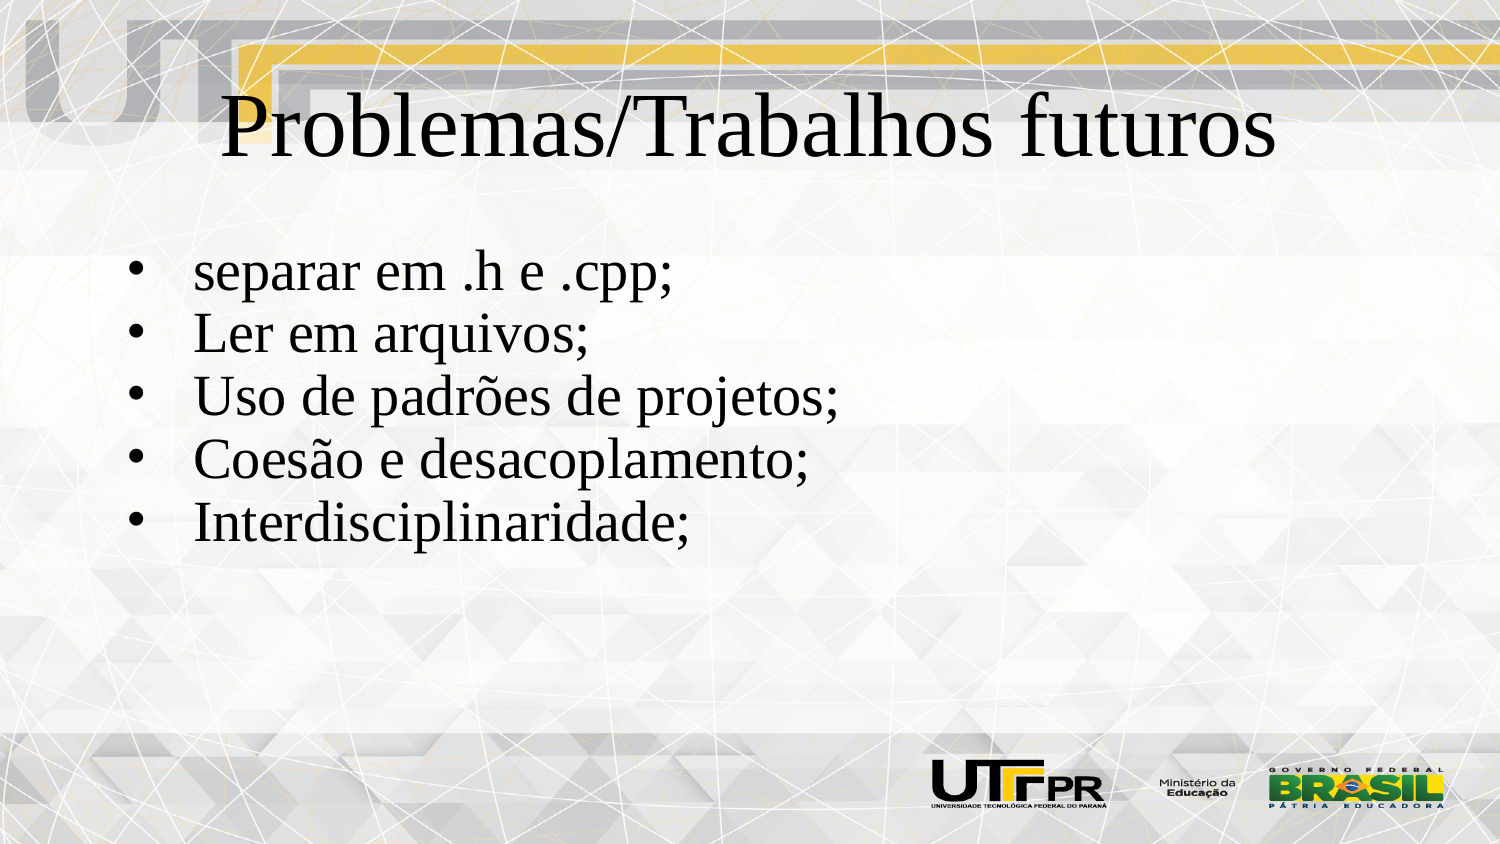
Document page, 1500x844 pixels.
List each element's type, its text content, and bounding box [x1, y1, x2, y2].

list separar em .h e .cpp; Ler em arquivos; Uso de padrões de projetos; Coesão e desacoplamento; Interdisciplinaridade; [103, 224, 1397, 760]
title Problemas/Trabalhos futuros [103, 44, 1397, 208]
picture [0, 0, 1500, 844]
